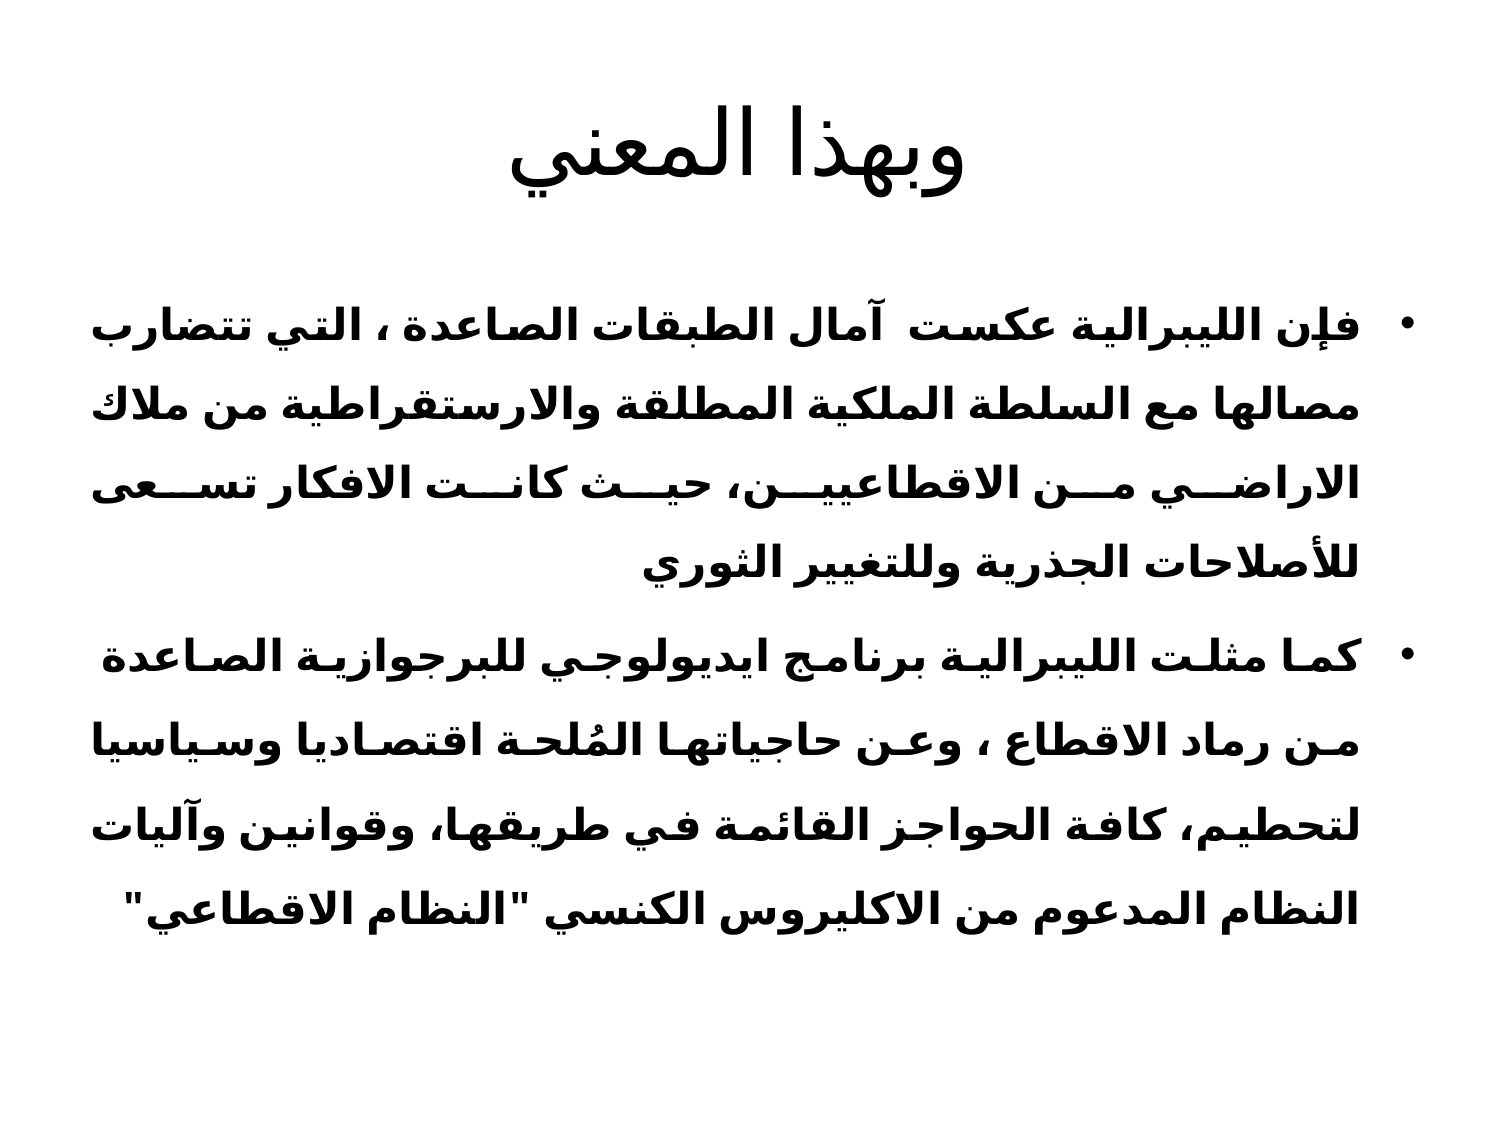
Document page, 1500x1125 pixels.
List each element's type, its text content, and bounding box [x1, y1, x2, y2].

title وبهذا المعني [75, 45, 1425, 233]
list فإن الليبرالية عكست آمال الطبقات الصاعدة ، التي تتضارب مصالها مع السلطة الملكية المطلقة والارستقراطية من ملاك الاراضي من الاقطاعيين، حيث كانت الافكار تسعى للأصلاحات الجذرية وللتغيير الثوري كما مثلت الليبرالية برنامج ايديولوجي للبرجوازية الصاعدة من رماد الاقطاع ، وعن حاجياتها المُلحة اقتصاديا وسياسيا لتحطيم، كافة الحواجز القائمة في طريقها، وقوانين وآليات النظام المدعوم من الاكليروس الكنسي "النظام الاقطاعي" [75, 262, 1425, 1005]
